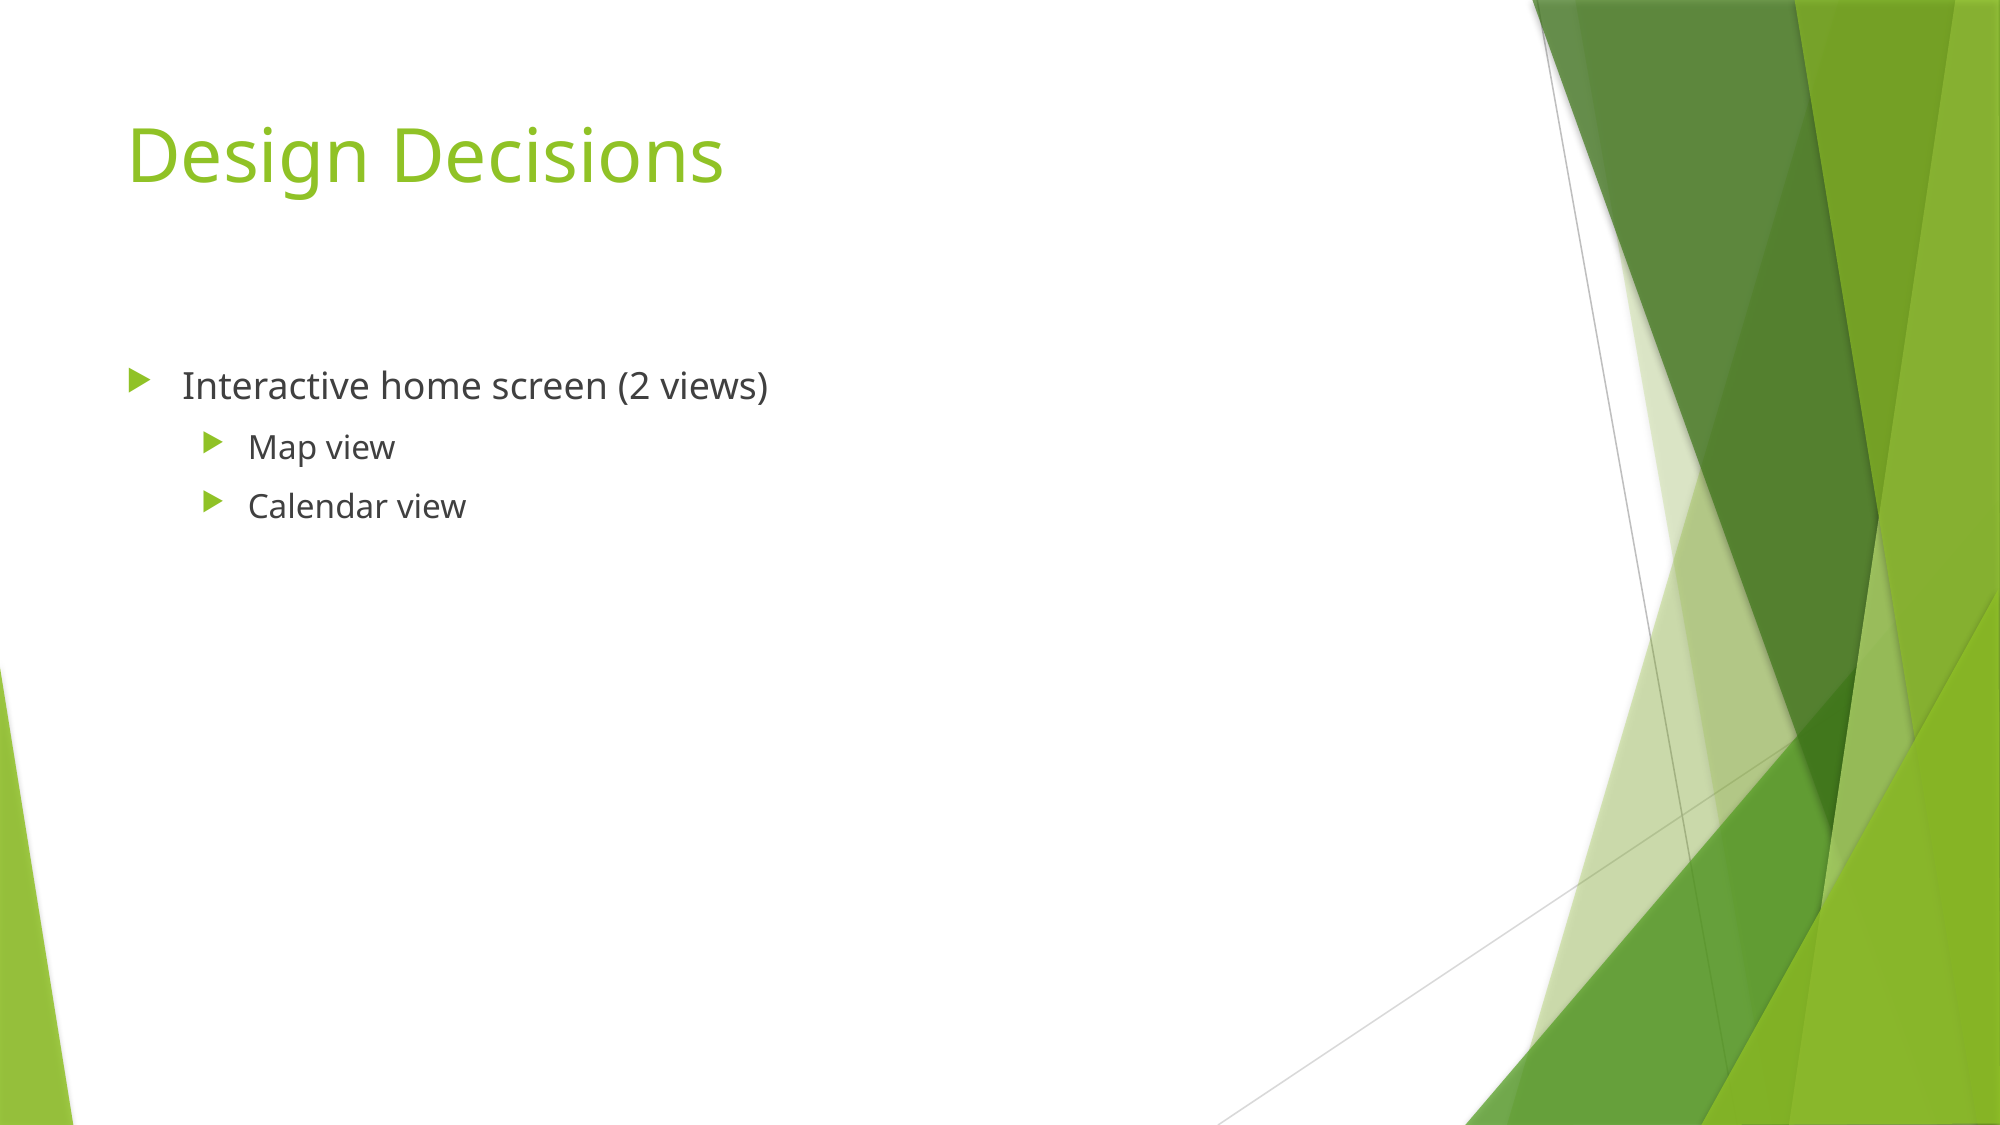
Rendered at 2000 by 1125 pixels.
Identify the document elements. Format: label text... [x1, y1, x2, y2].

title Design Decisions [111, 99, 1522, 317]
list Interactive home screen (2 views) Map view Calendar view [111, 354, 1522, 992]
